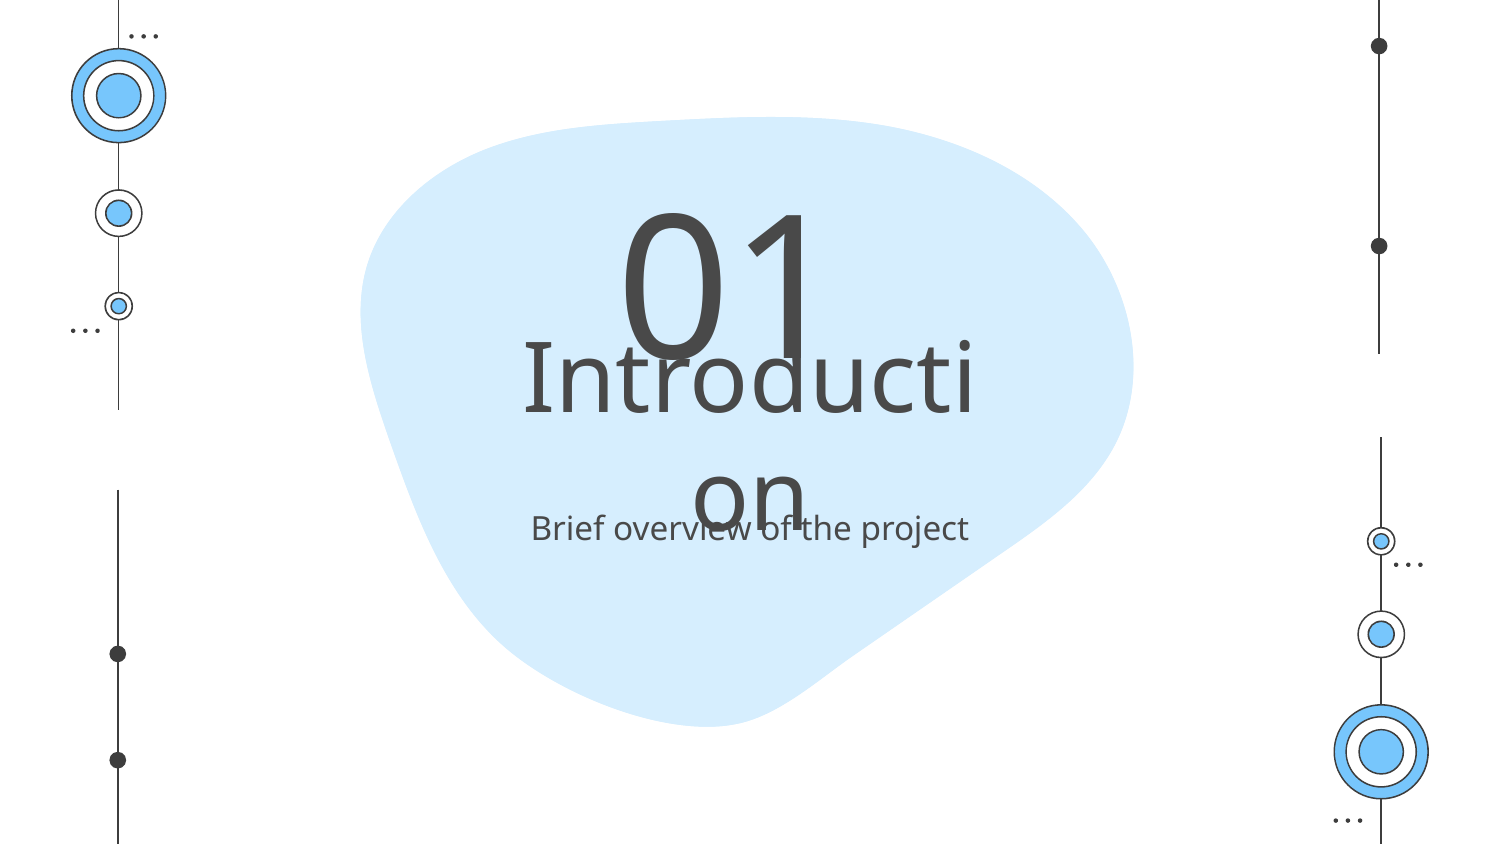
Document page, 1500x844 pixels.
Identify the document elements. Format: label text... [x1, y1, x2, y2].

title Introduction [487, 366, 1013, 491]
title 01 [487, 190, 975, 366]
subtitle Brief overview of the project [487, 491, 1013, 605]
